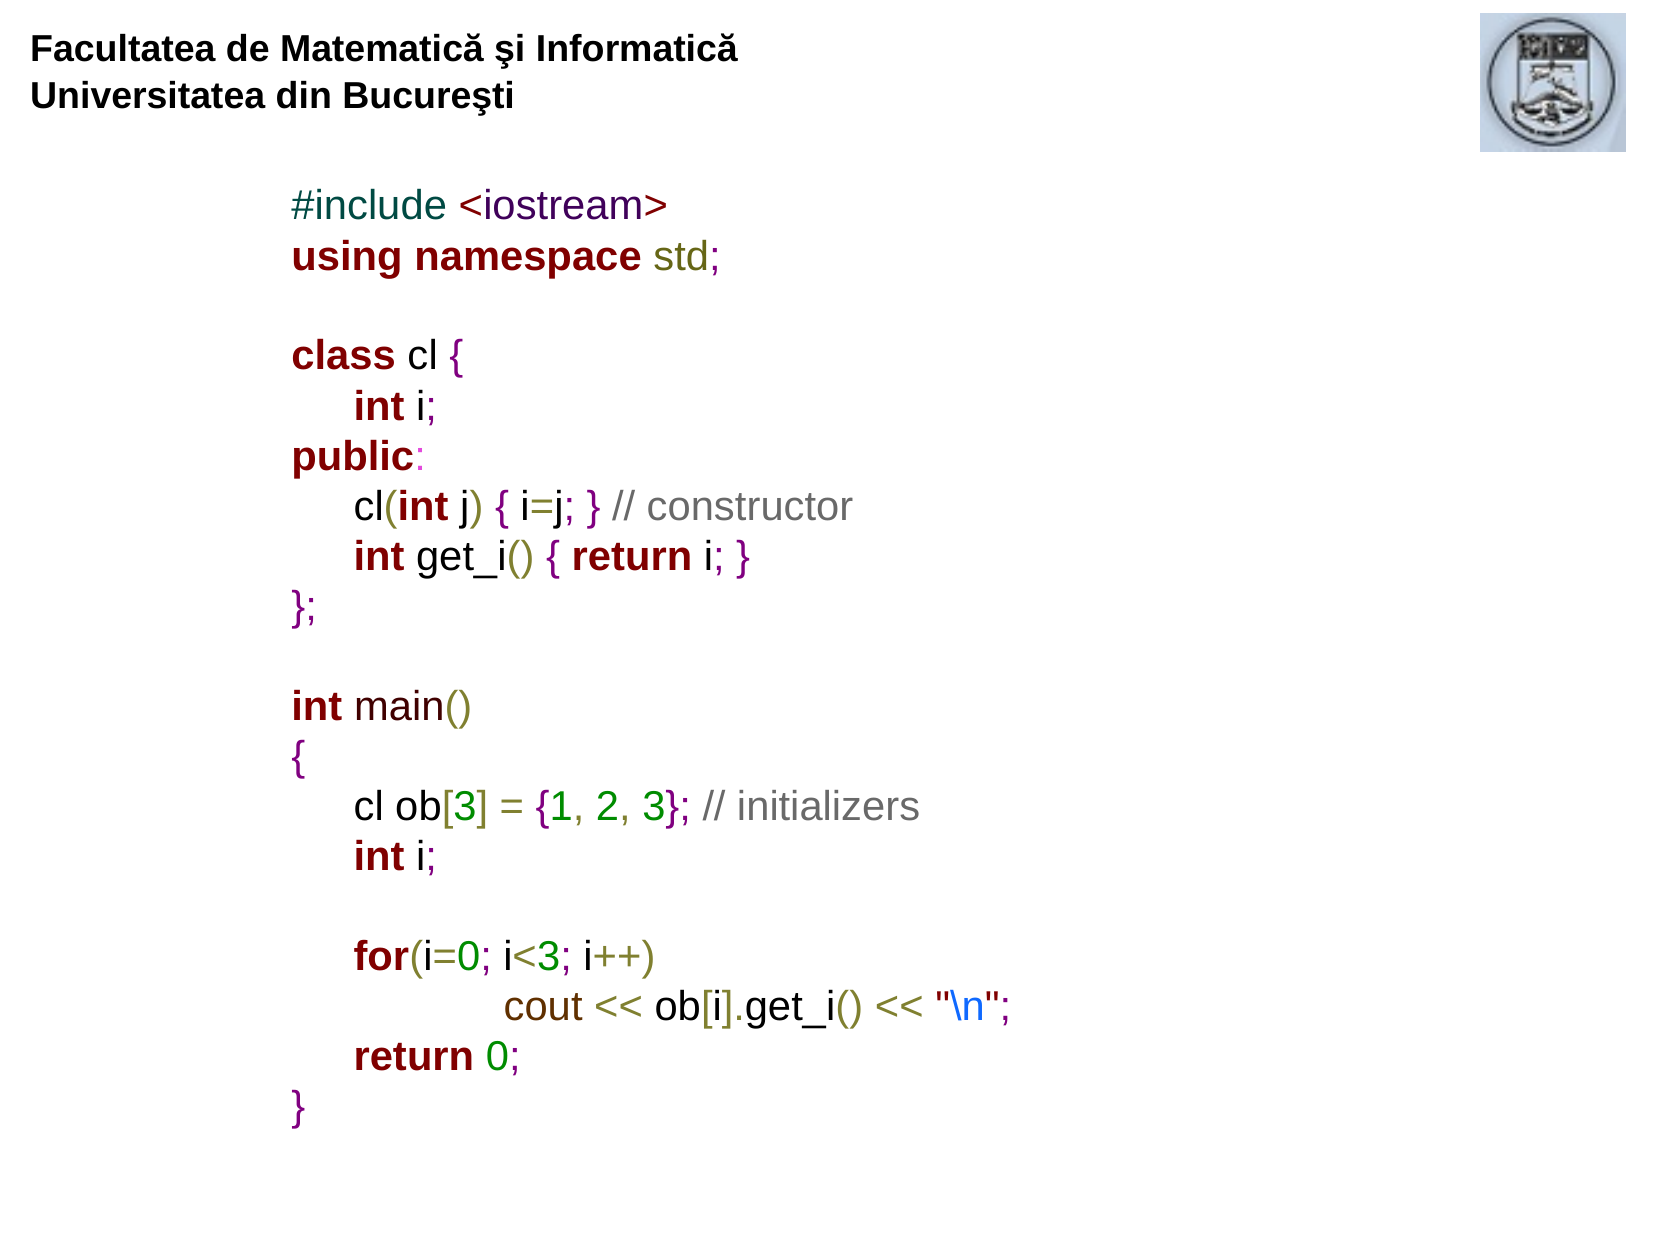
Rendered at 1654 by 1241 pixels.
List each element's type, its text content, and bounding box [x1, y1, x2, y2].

text_box #include <iostream> using namespace std; class cl { int i; public: cl(int j) { i=j; } // constructor int get_i() { return i; } }; int main() { cl ob[3] = {1, 2, 3}; // initializers int i; for(i=0; i<3; i++) cout << ob[i].get_i() << "\n"; return 0; } [275, 170, 1102, 1137]
text_box Facultatea de Matematică şi Informatică Universitatea din Bucureşti [13, 13, 841, 122]
picture [1480, 13, 1626, 152]
